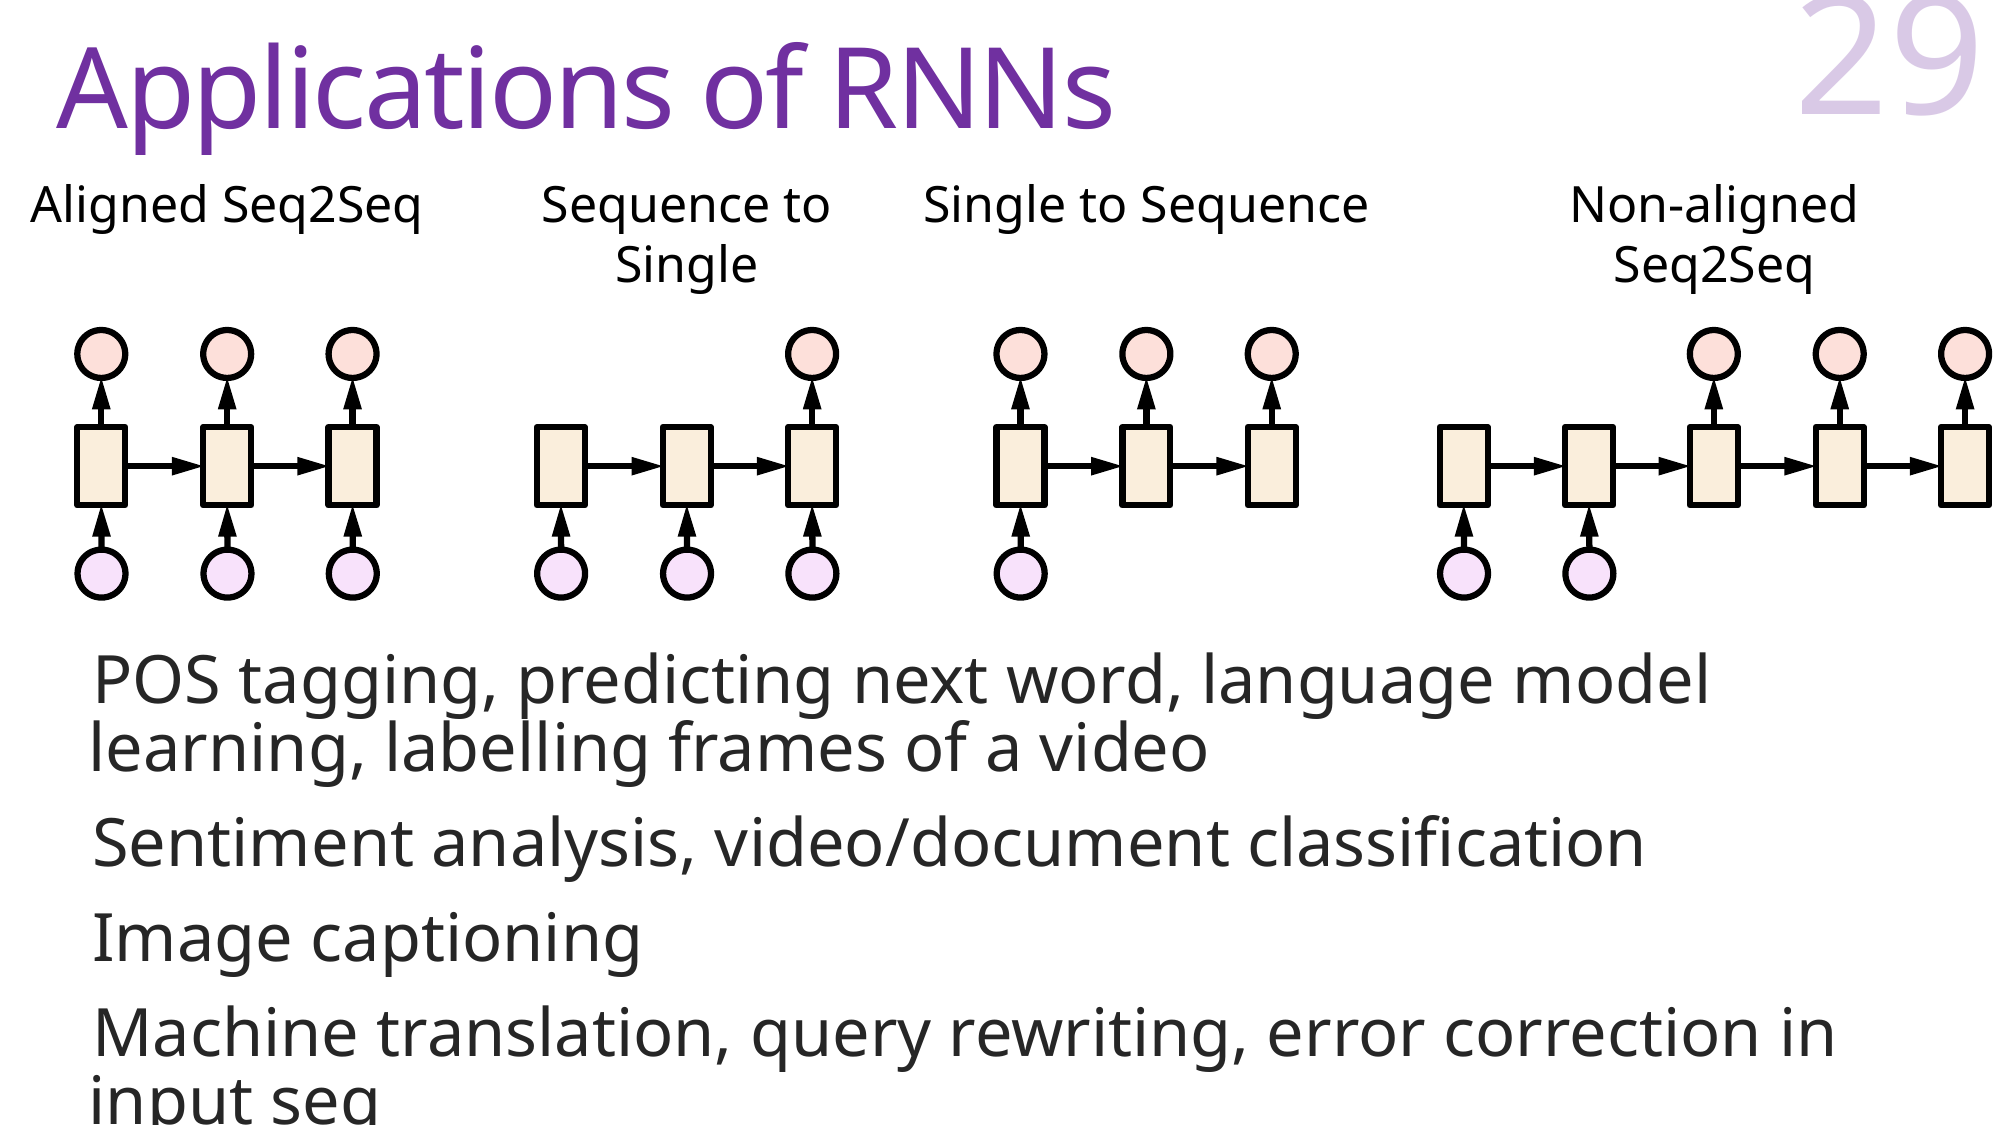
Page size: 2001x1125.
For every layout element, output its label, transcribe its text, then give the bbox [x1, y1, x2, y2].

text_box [0, 164, 473, 598]
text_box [900, 164, 1392, 598]
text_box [480, 164, 893, 598]
list POS tagging, predicting next word, language model learning, labelling frames of a video Sentiment analysis, video/document classification Image captioning Machine translation, query rewriting, error correction in input seq [58, 641, 2000, 1103]
slide_number 29 [1520, 6, 2000, 183]
title Applications of RNNs [41, 5, 1945, 183]
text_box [1439, 164, 1990, 598]
